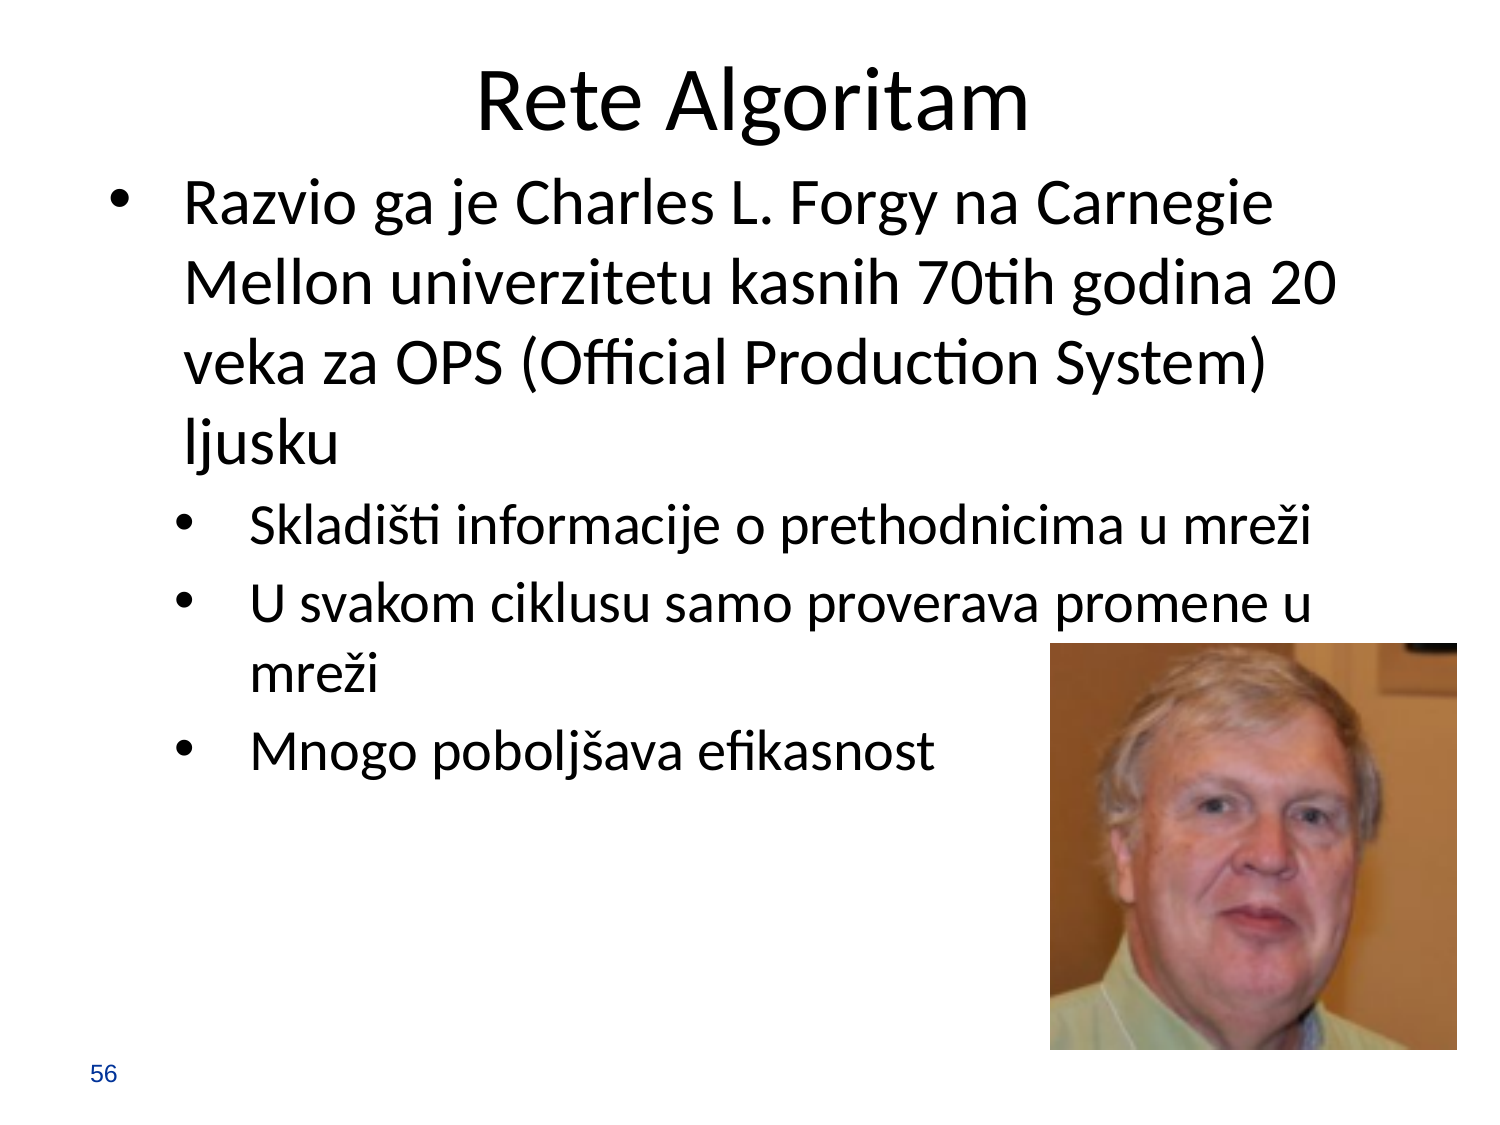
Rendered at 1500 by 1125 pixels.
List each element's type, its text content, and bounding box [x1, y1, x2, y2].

slide_number 56 [75, 1042, 425, 1103]
picture [1049, 643, 1457, 1051]
title Rete Algoritam [78, 0, 1429, 188]
list Razvio ga je Charles L. Forgy na Carnegie Mellon univerzitetu kasnih 70tih godina 20 veka za OPS (Official Production System) ljusku Skladišti informacije o prethodnicima u mreži U svakom ciklusu samo proverava promene u mreži Mnogo poboljšava efikasnost [87, 149, 1438, 893]
